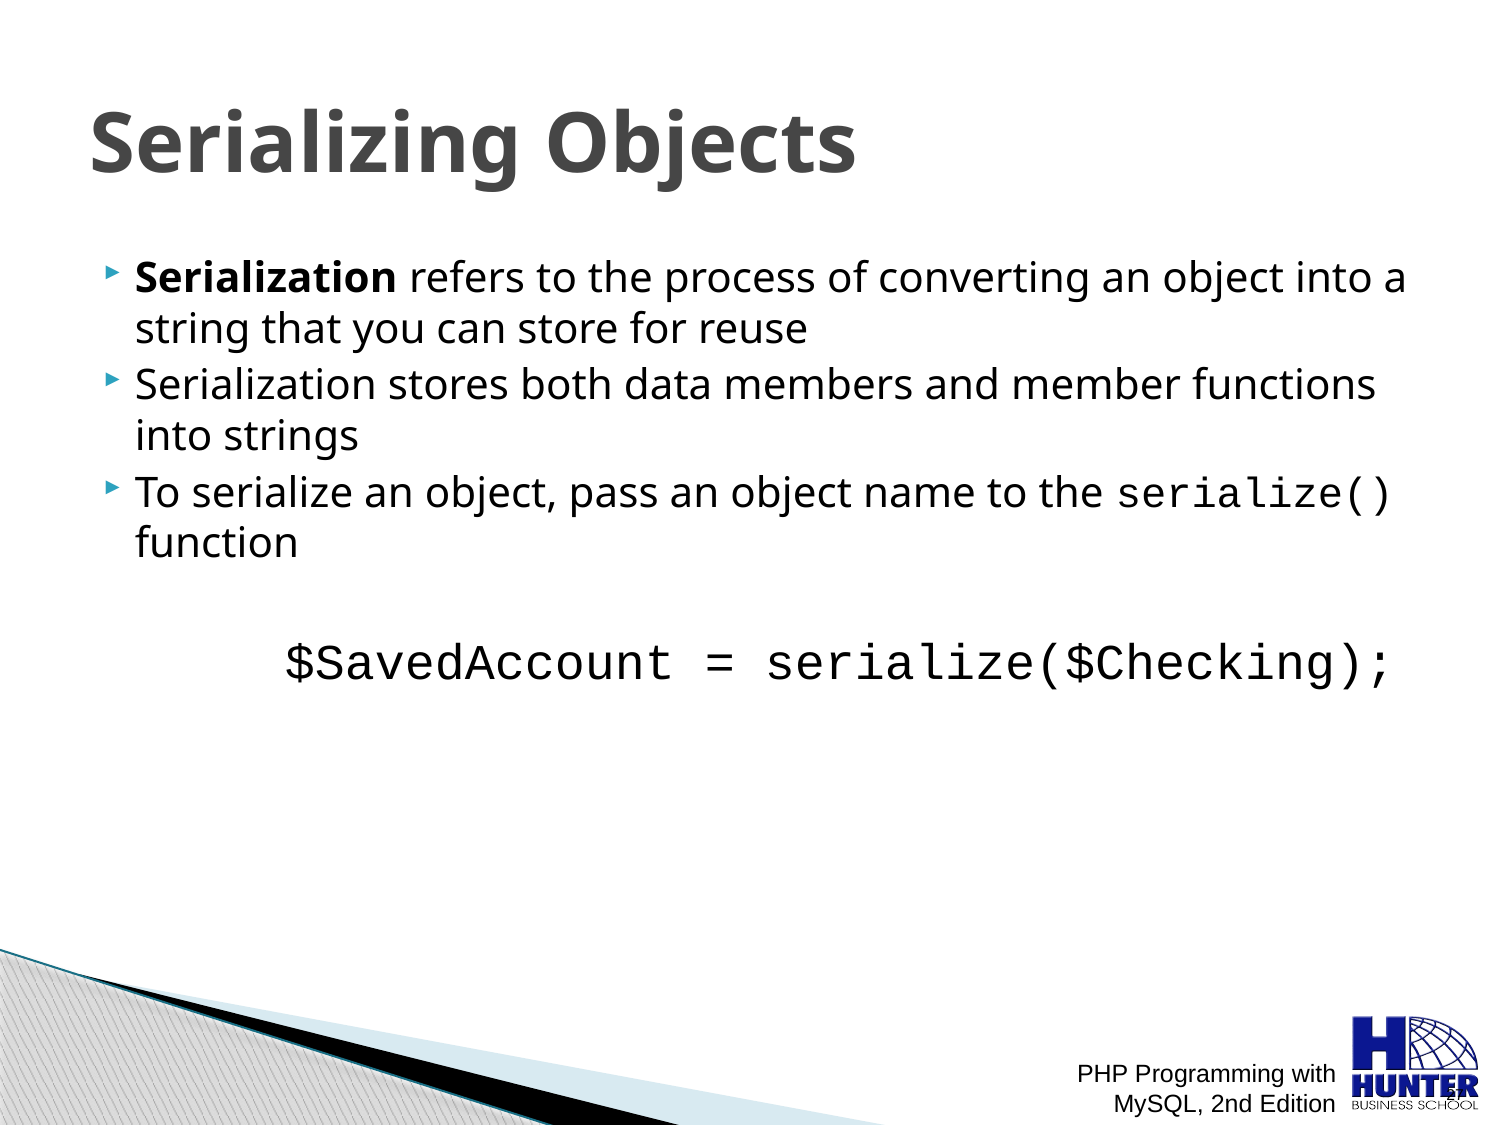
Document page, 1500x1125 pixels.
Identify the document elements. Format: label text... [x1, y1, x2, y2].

footer PHP Programming with MySQL, 2nd Edition [1043, 1038, 1352, 1125]
list Serialization refers to the process of converting an object into a string that you can store for reuse Serialization stores both data members and member functions into strings To serialize an object, pass an object name to the serialize() function $SavedAccount = serialize($Checking); [75, 243, 1425, 986]
picture [1352, 1016, 1479, 1111]
title Serializing Objects [75, 45, 1425, 233]
slide_number 27 [1418, 1051, 1479, 1112]
